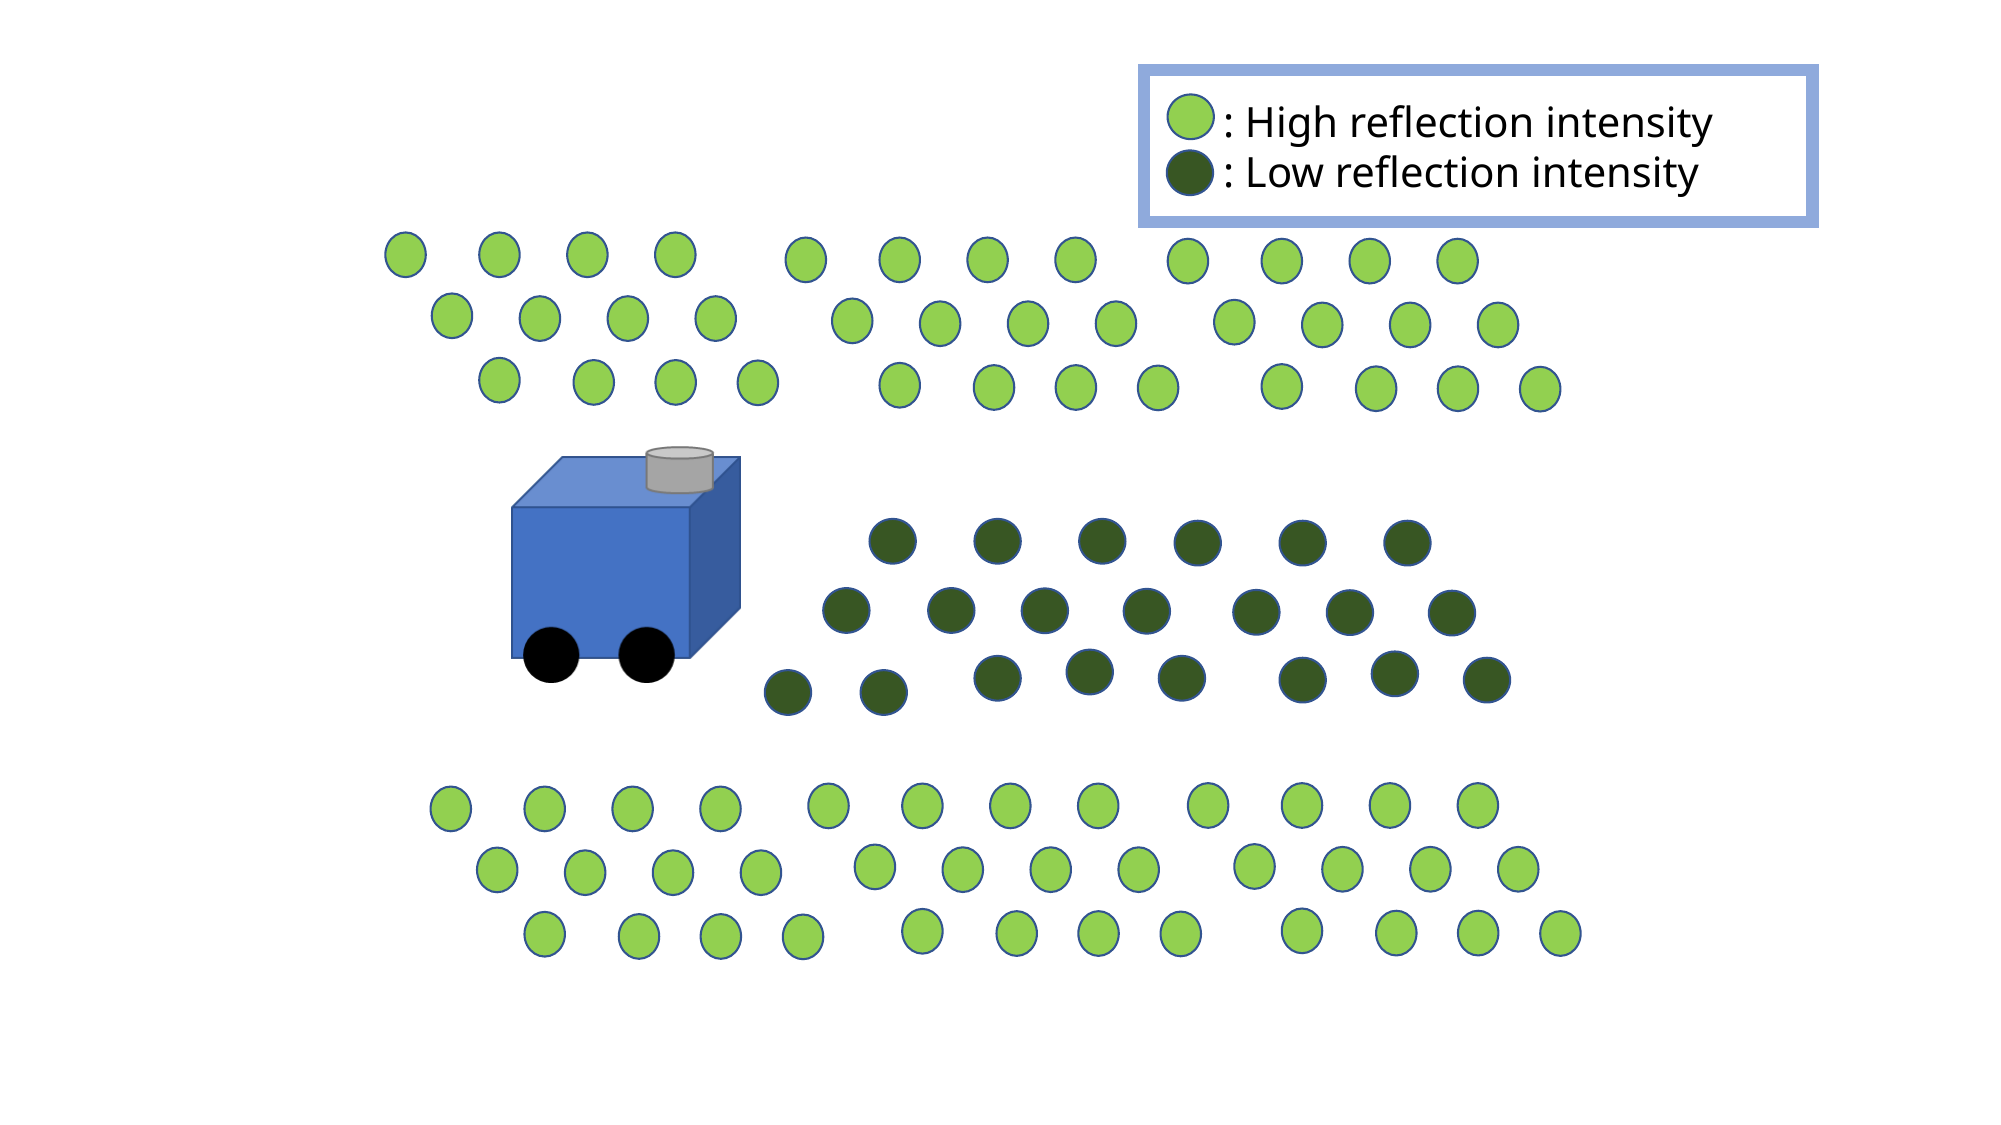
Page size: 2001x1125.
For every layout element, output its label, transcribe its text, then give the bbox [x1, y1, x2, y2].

text_box [822, 587, 869, 634]
text_box : High reflection intensity : Low reflection intensity [1143, 69, 1814, 223]
text_box [1165, 149, 1215, 197]
text_box [1166, 93, 1215, 141]
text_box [430, 786, 824, 960]
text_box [869, 518, 1206, 701]
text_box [1174, 520, 1511, 703]
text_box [1187, 783, 1581, 956]
text_box [859, 673, 907, 716]
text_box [785, 237, 1179, 411]
text_box [763, 669, 813, 716]
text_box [1167, 238, 1561, 412]
picture [511, 446, 741, 683]
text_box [385, 232, 778, 406]
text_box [808, 783, 1201, 957]
